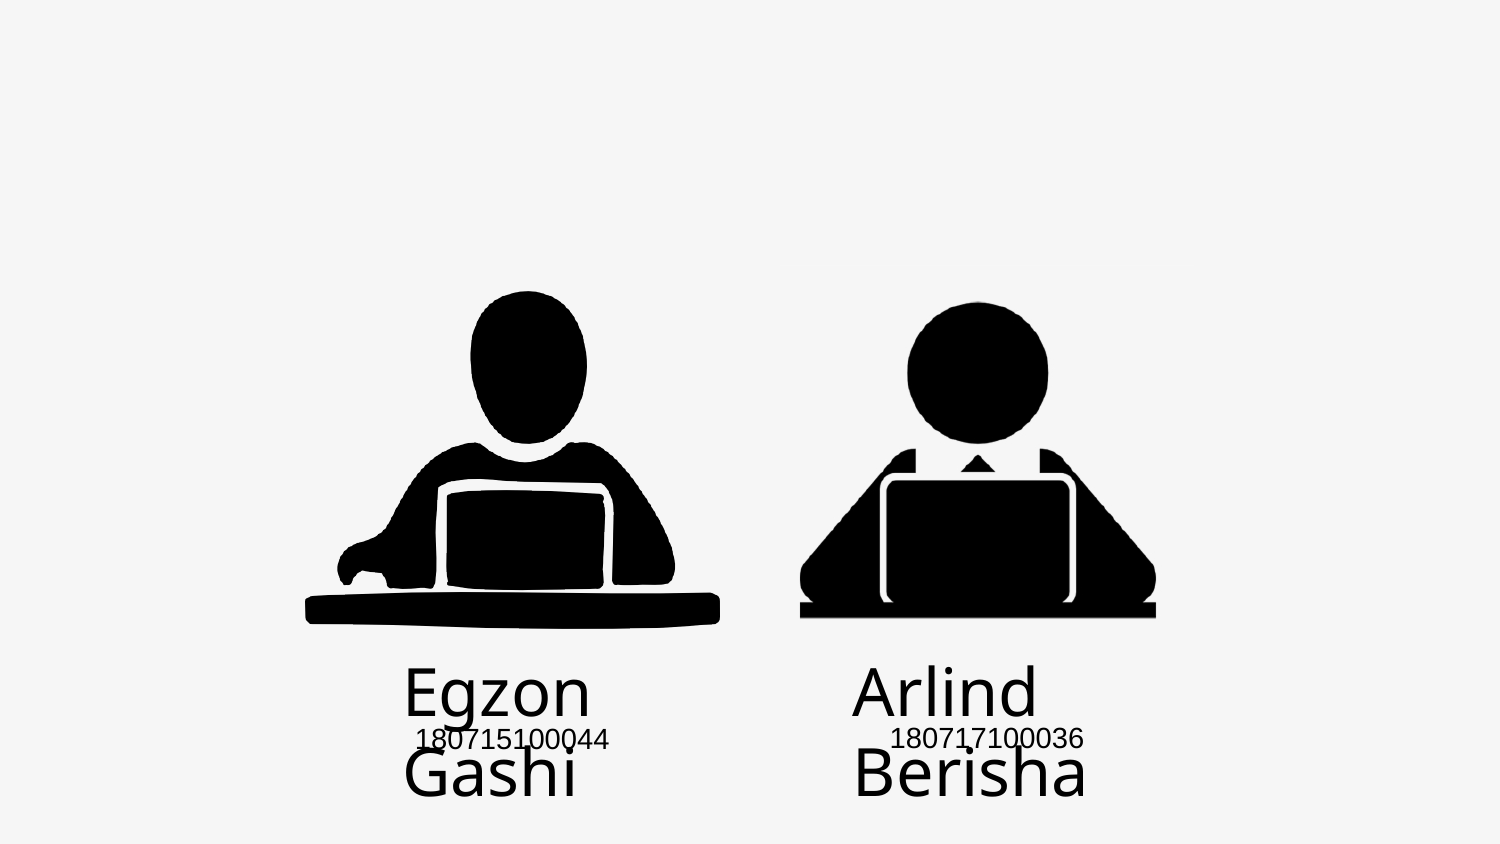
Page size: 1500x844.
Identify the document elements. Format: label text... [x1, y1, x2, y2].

picture [779, 265, 1195, 655]
picture [304, 252, 721, 668]
text_box 180717100036 [874, 711, 1100, 762]
text_box Egzon Gashi [387, 676, 638, 817]
text_box Arlind Berisha [838, 664, 1137, 817]
text_box 180715100044 [400, 712, 625, 763]
